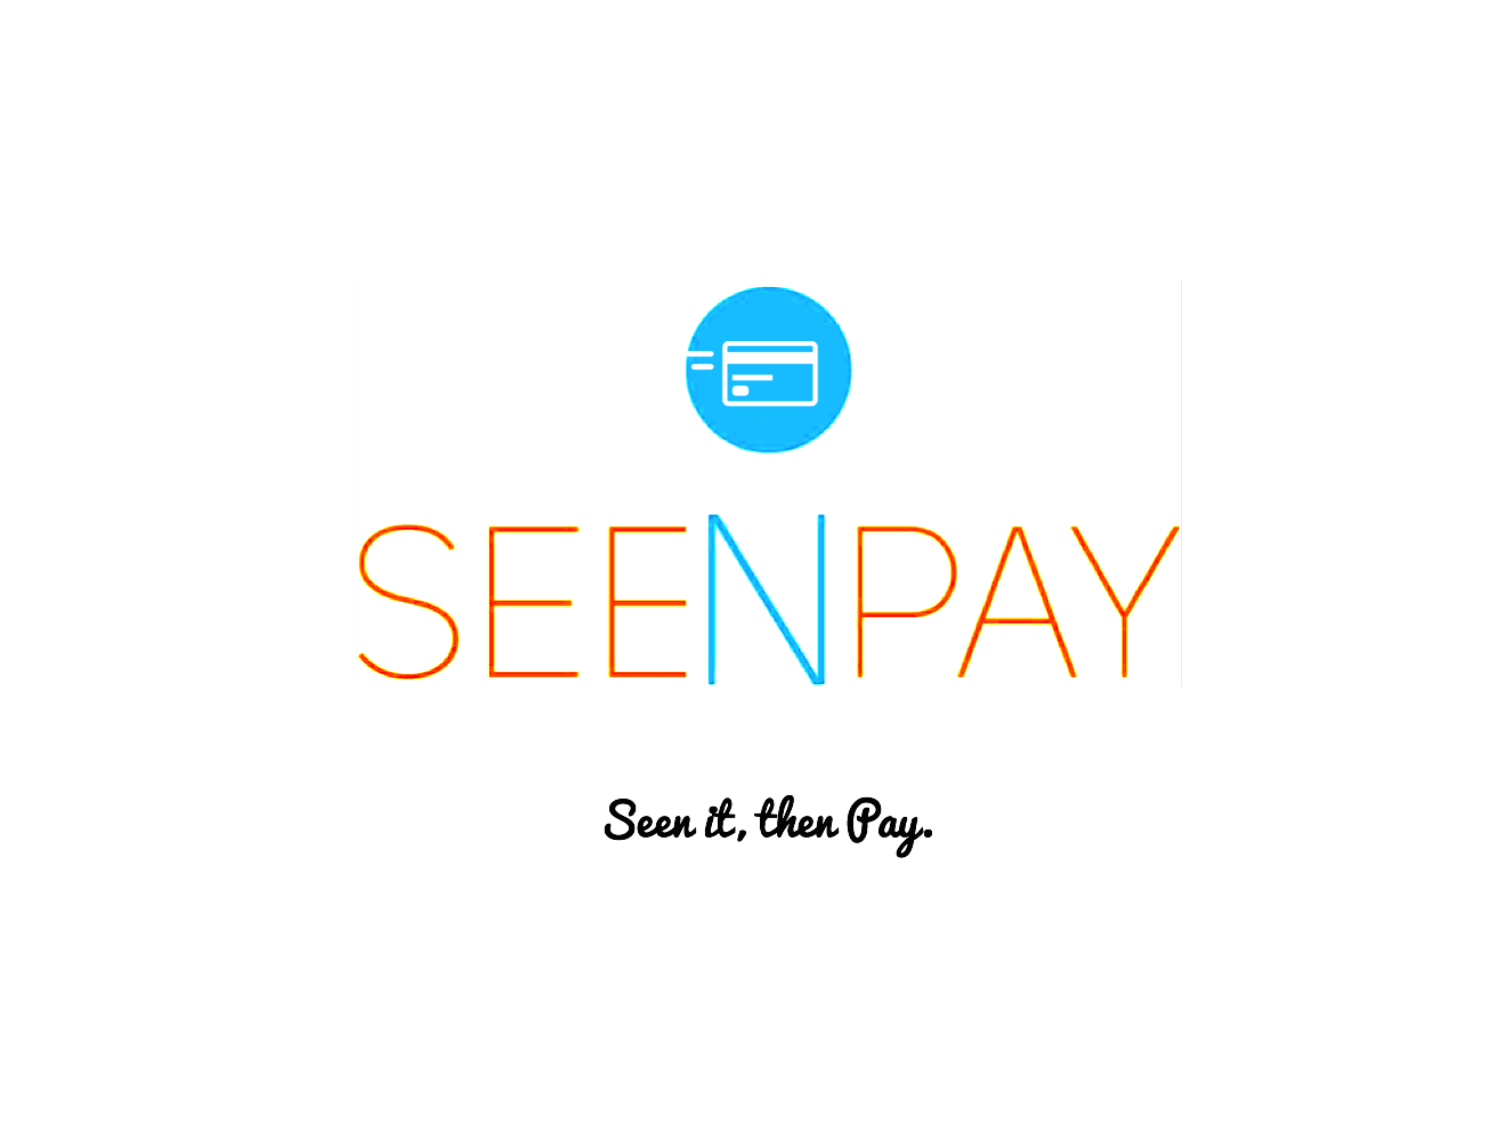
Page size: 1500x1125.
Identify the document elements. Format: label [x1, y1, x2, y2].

picture [356, 280, 1182, 687]
picture [598, 762, 939, 864]
